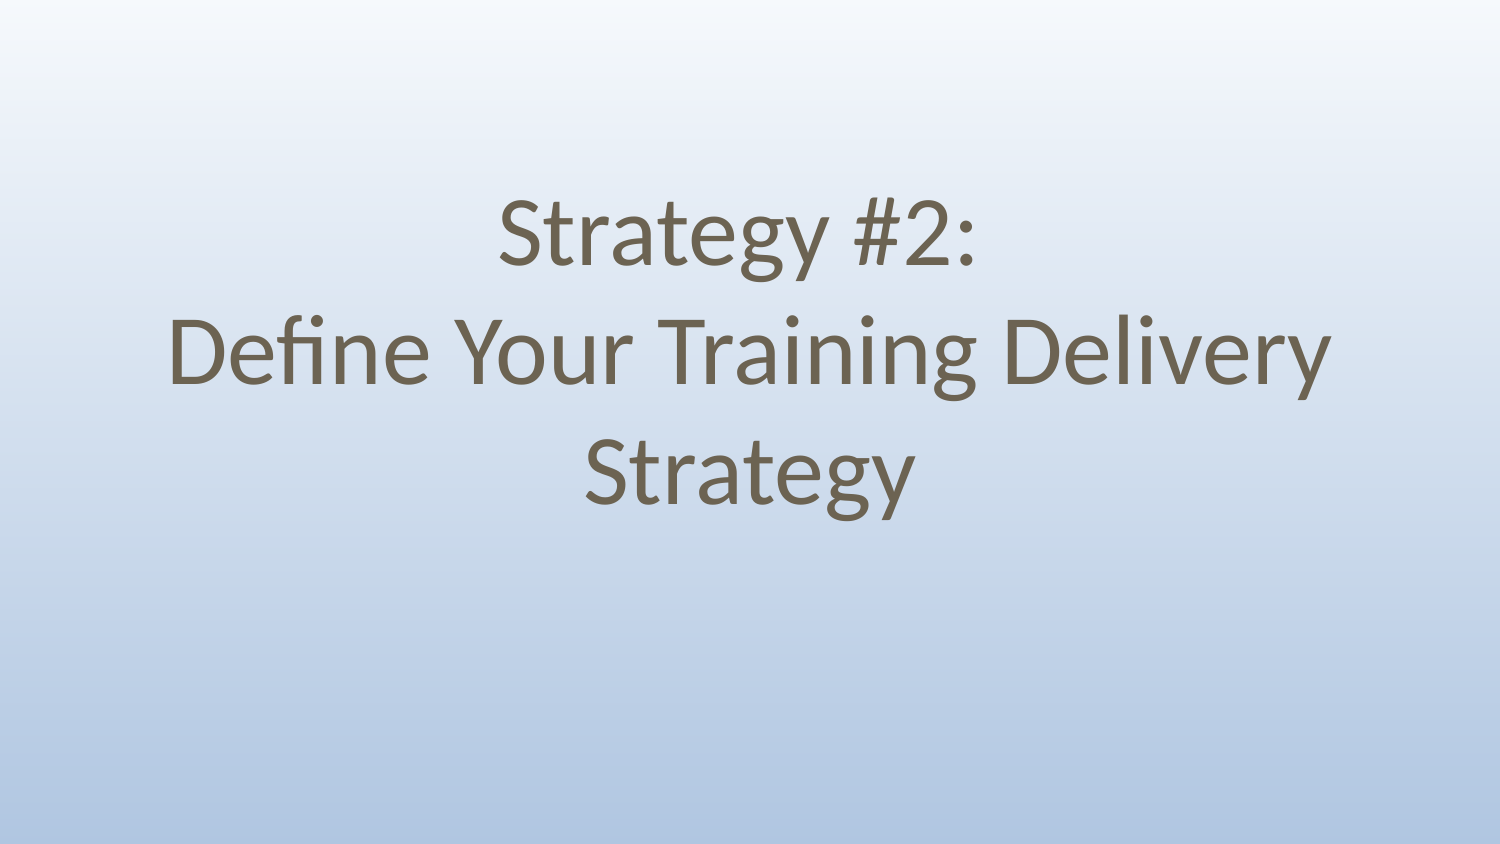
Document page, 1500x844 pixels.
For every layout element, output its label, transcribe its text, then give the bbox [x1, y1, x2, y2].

title Strategy #2: Define Your Training Delivery Strategy [112, 282, 1388, 408]
